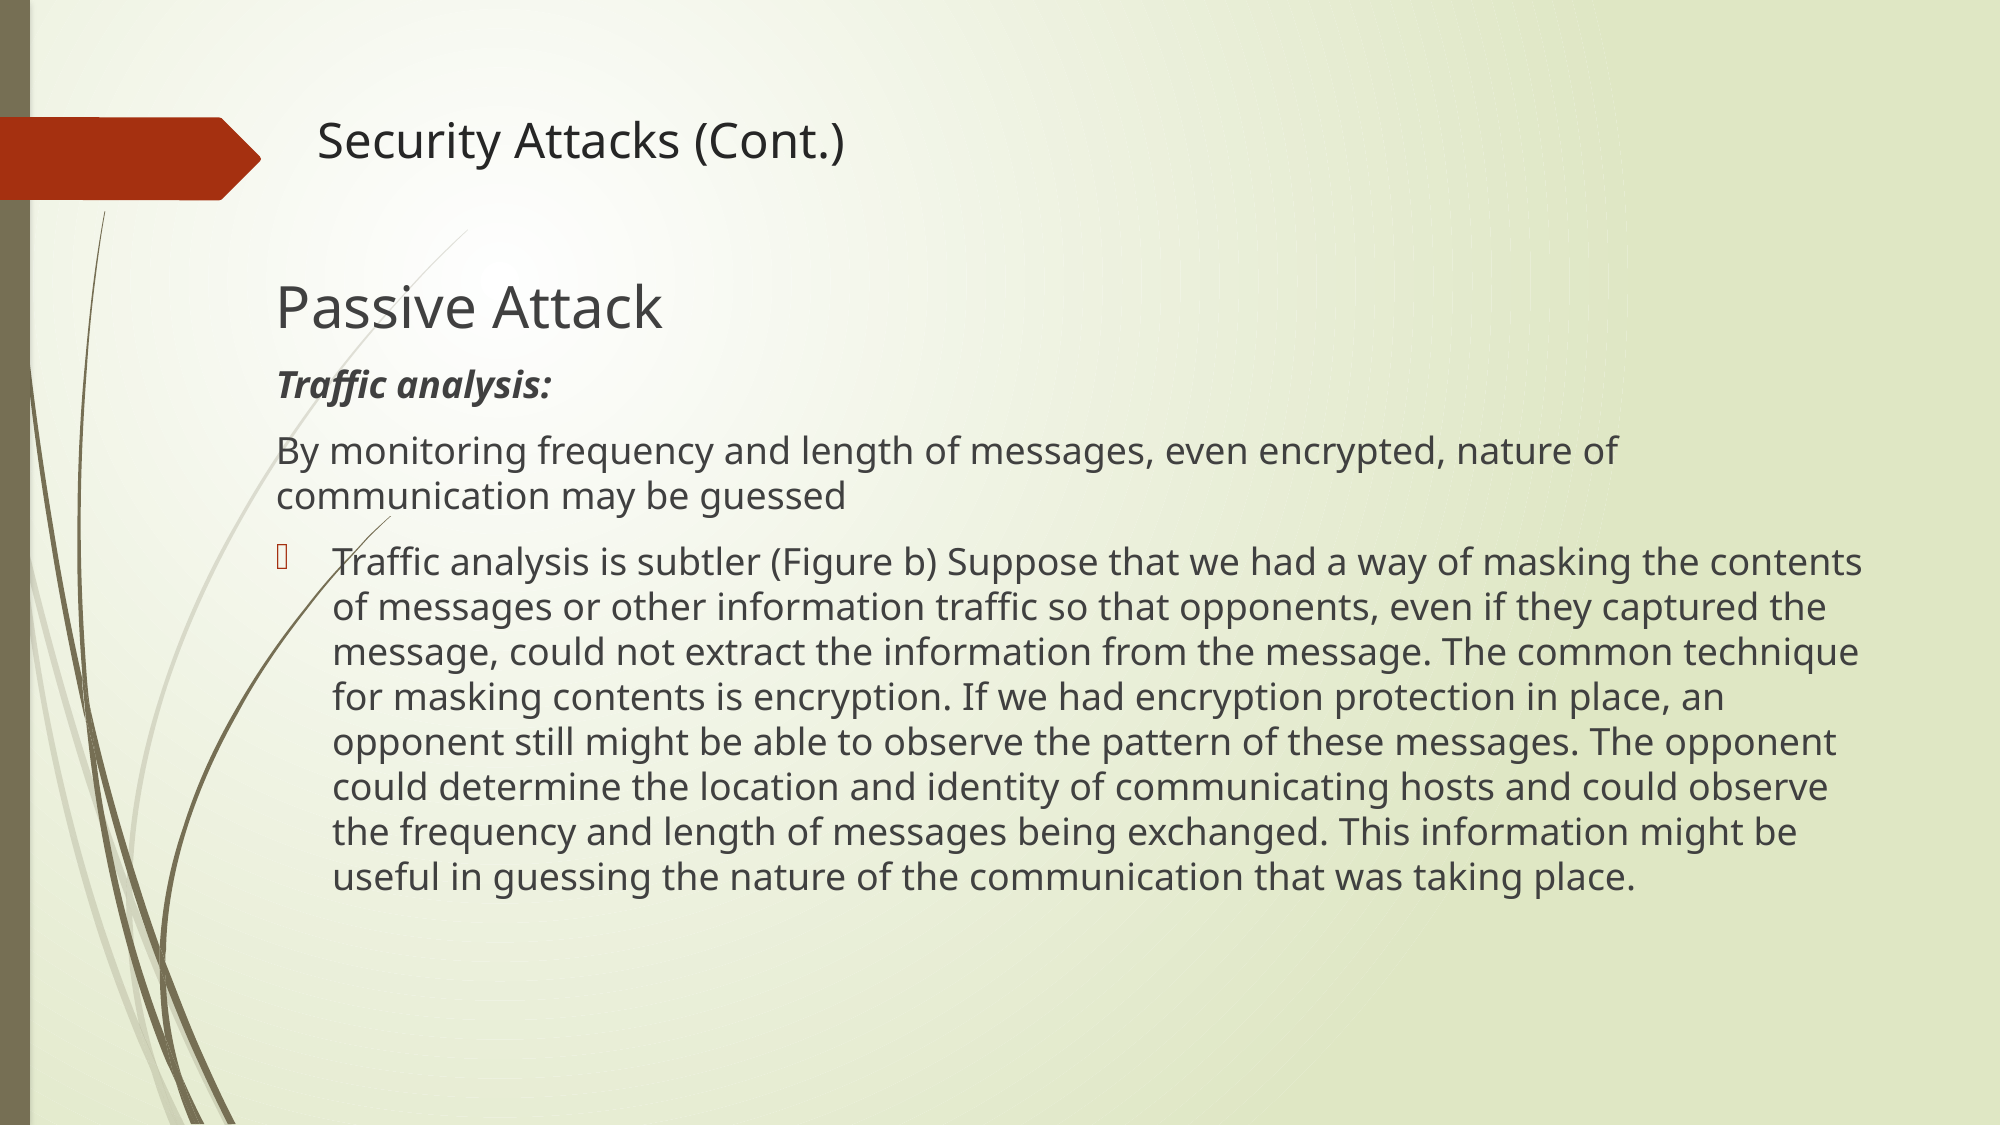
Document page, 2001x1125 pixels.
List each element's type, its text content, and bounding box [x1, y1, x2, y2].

title Security Attacks (Cont.) [302, 102, 1888, 263]
list Passive Attack Traffic analysis: By monitoring frequency and length of messages, even encrypted, nature of communication may be guessed Traffic analysis is subtler (Figure b) Suppose that we had a way of masking the contents of messages or other information traffic so that opponents, even if they captured the message, could not extract the information from the message. The common technique for masking contents is encryption. If we had encryption protection in place, an opponent still might be able to observe the pattern of these messages. The opponent could determine the location and identity of communicating hosts and could observe the frequency and length of messages being exchanged. This information might be useful in guessing the nature of the communication that was taking place. [260, 263, 1888, 1023]
